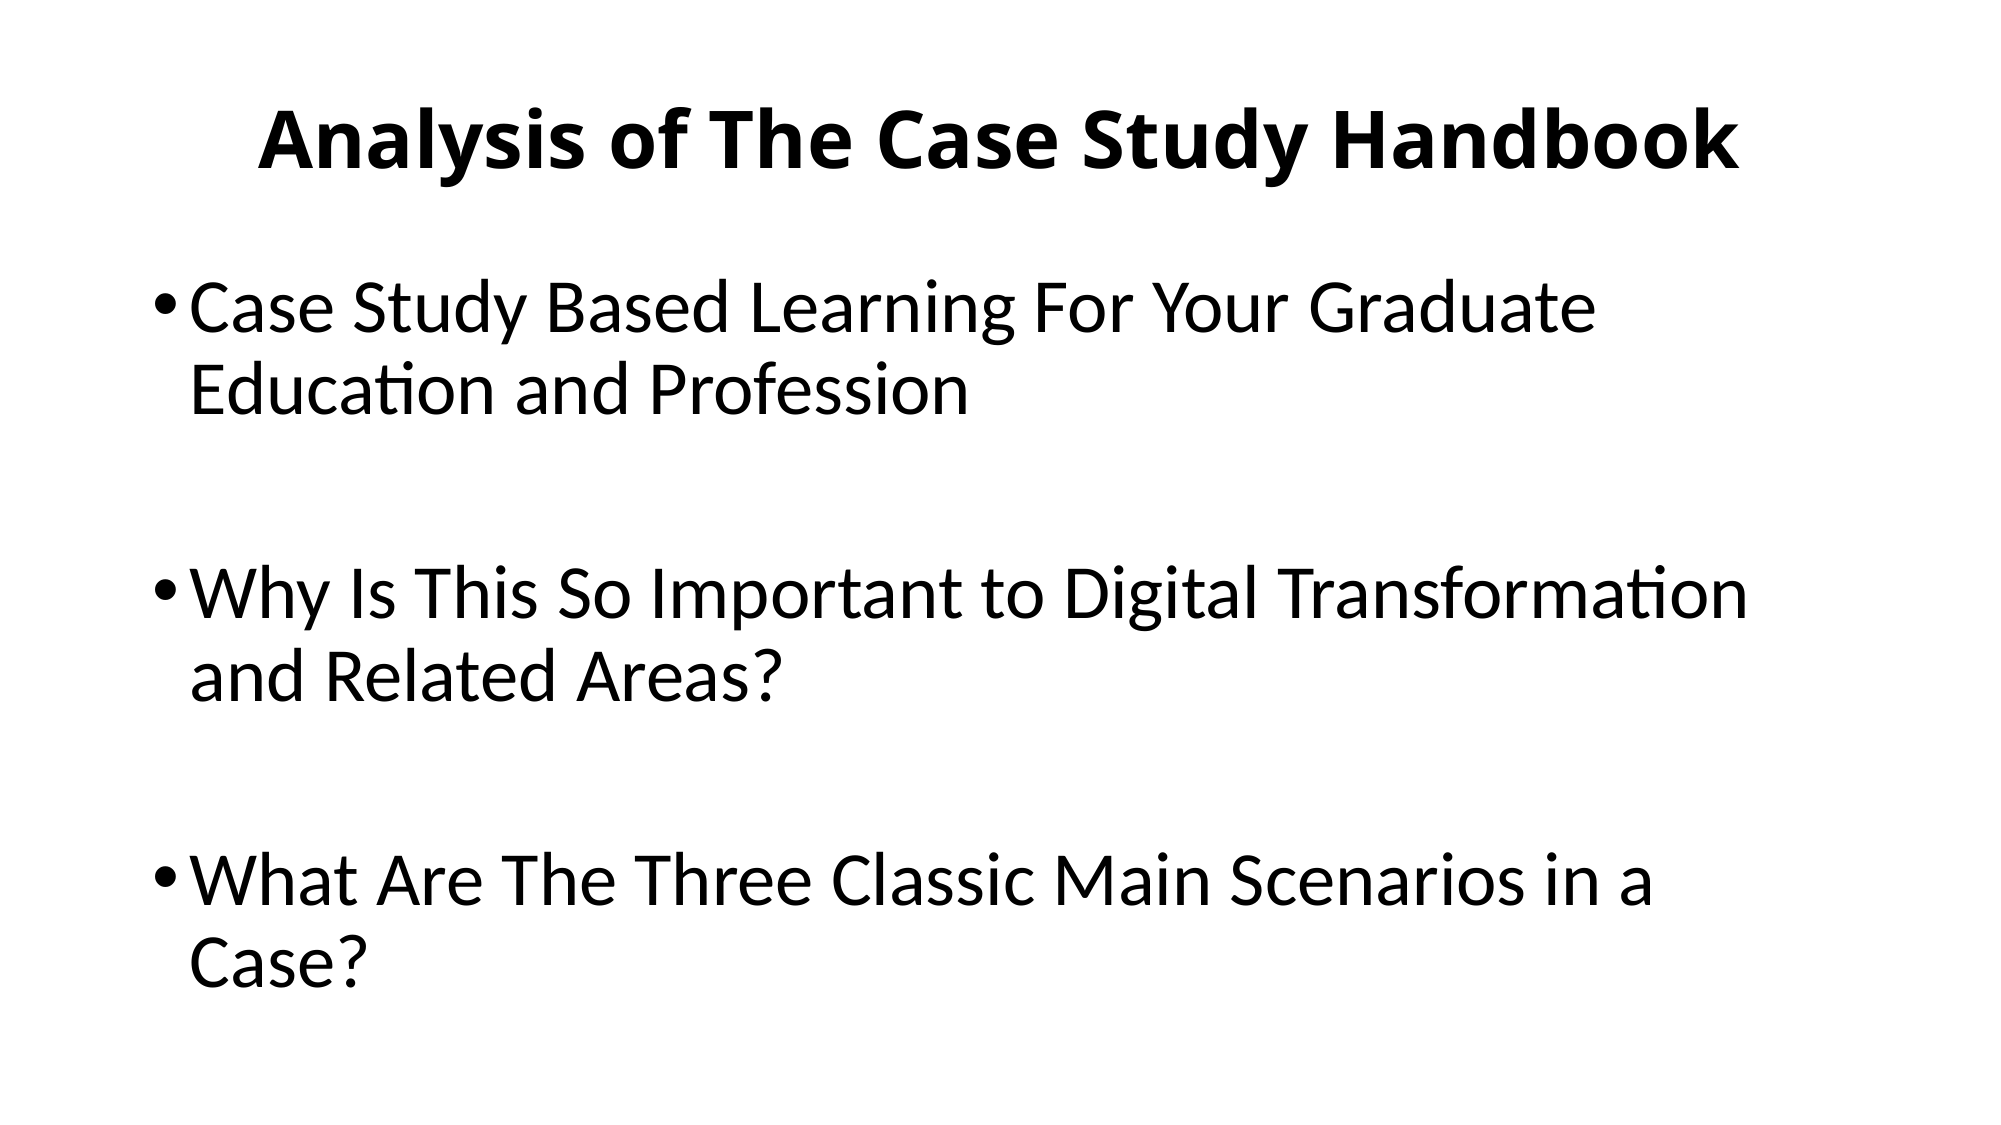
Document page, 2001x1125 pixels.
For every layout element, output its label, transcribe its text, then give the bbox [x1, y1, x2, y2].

title Analysis of The Case Study Handbook [137, 59, 1863, 227]
list Case Study Based Learning For Your Graduate Education and Profession Why Is This So Important to Digital Transformation and Related Areas? What Are The Three Classic Main Scenarios in a Case? [137, 258, 1863, 1014]
